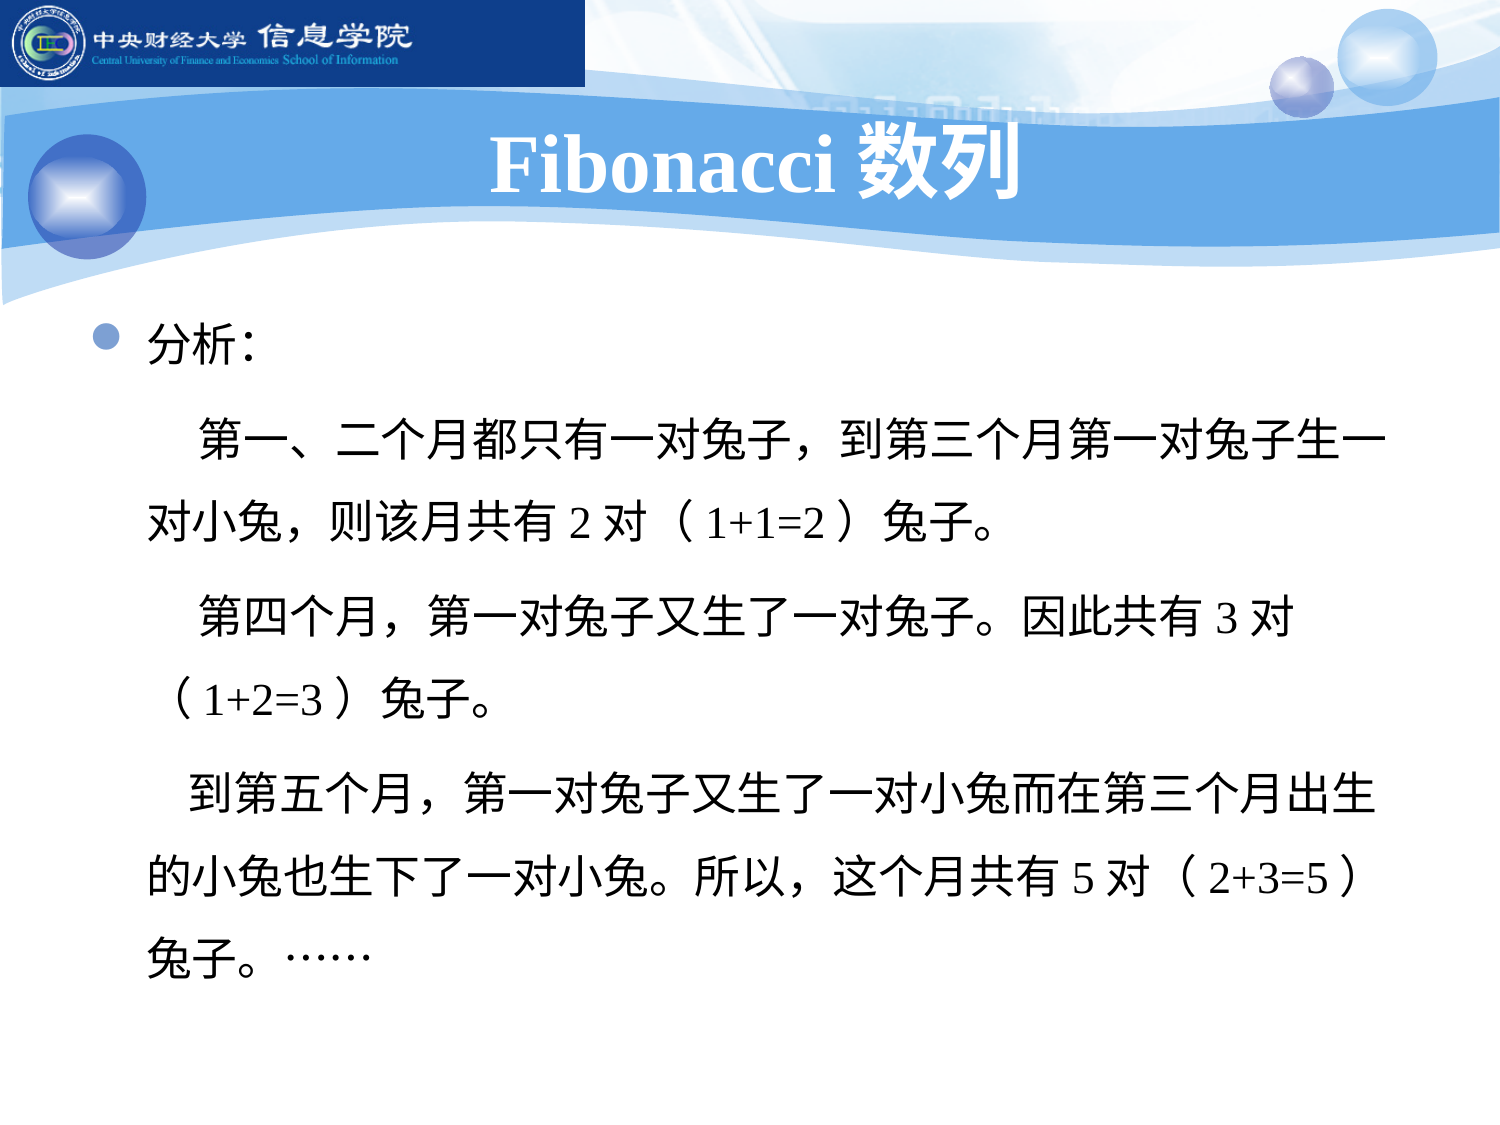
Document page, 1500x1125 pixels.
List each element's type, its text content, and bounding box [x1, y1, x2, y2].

picture [0, 0, 1500, 197]
text_box Fibonacci数列 [149, 112, 1363, 205]
text_box 分析： 第一、二个月都只有一对兔子，到第三个月第一对兔子生一对小兔，则该月共有2对（1+1=2）兔子。 第四个月，第一对兔子又生了一对兔子。因此共有3对（1+2=3）兔子。 到第五个月，第一对兔子又生了一对小兔而在第三个月出生的小兔也生下了一对小兔。所以，这个月共有5对（2+3=5）兔子。…… [74, 280, 1425, 1038]
